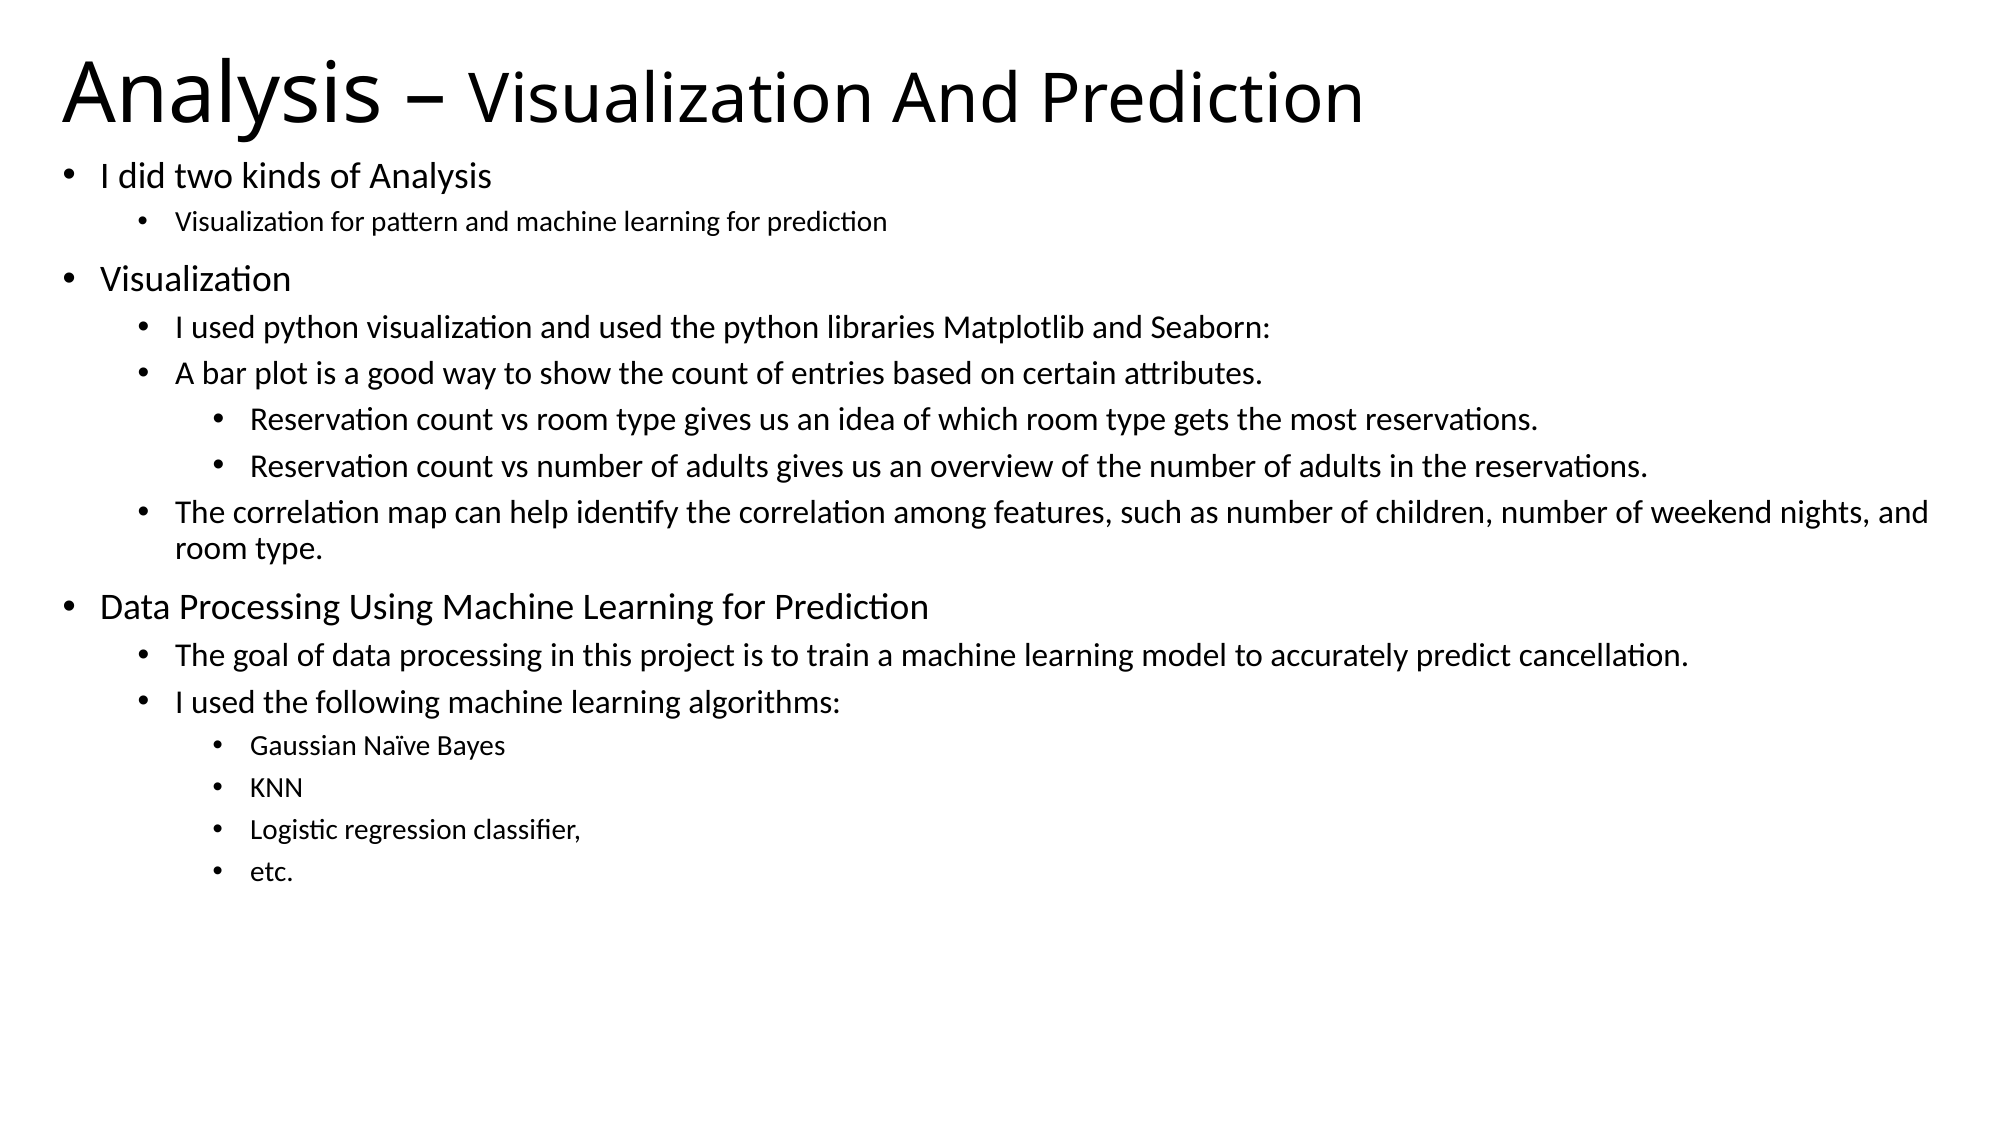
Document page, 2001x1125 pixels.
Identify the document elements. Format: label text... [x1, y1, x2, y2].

title Analysis – Visualization And Prediction [47, 42, 1863, 148]
list I did two kinds of Analysis Visualization for pattern and machine learning for prediction Visualization I used python visualization and used the python libraries Matplotlib and Seaborn: A bar plot is a good way to show the count of entries based on certain attributes. Reservation count vs room type gives us an idea of which room type gets the most reservations. Reservation count vs number of adults gives us an overview of the number of adults in the reservations. The correlation map can help identify the correlation among features, such as number of children, number of weekend nights, and room type. Data Processing Using Machine Learning for Prediction The goal of data processing in this project is to train a machine learning model to accurately predict cancellation. I used the following machine learning algorithms: Gaussian Naïve Bayes KNN Logistic regression classifier, etc. [47, 148, 1953, 1012]
